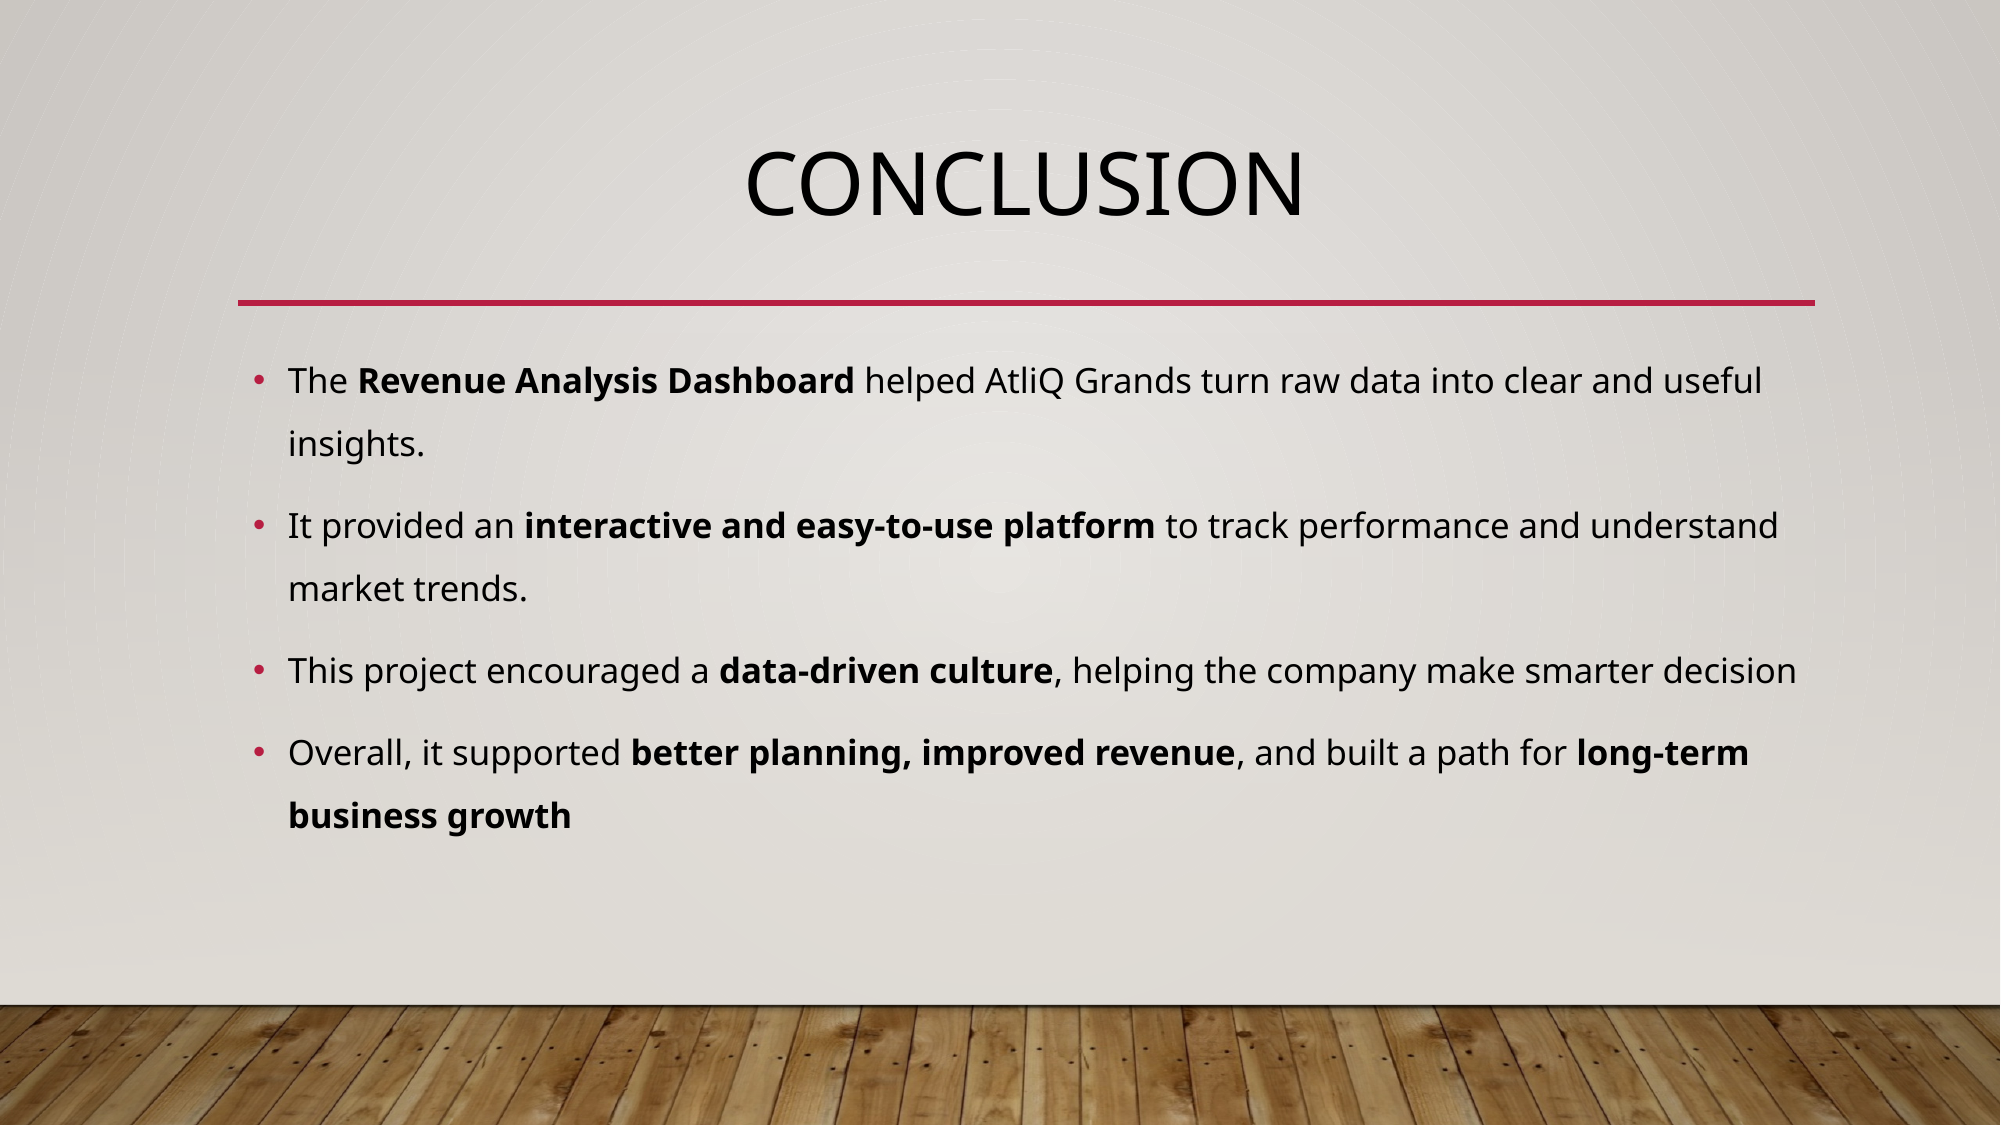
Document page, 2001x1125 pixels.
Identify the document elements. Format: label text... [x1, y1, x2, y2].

title Conclusion [238, 131, 1814, 305]
picture [0, 1005, 2000, 1125]
list The Revenue Analysis Dashboard helped AtliQ Grands turn raw data into clear and useful insights. It provided an interactive and easy-to-use platform to track performance and understand market trends. This project encouraged a data-driven culture, helping the company make smarter decision Overall, it supported better planning, improved revenue, and built a path for long-term business growth [238, 330, 1814, 897]
